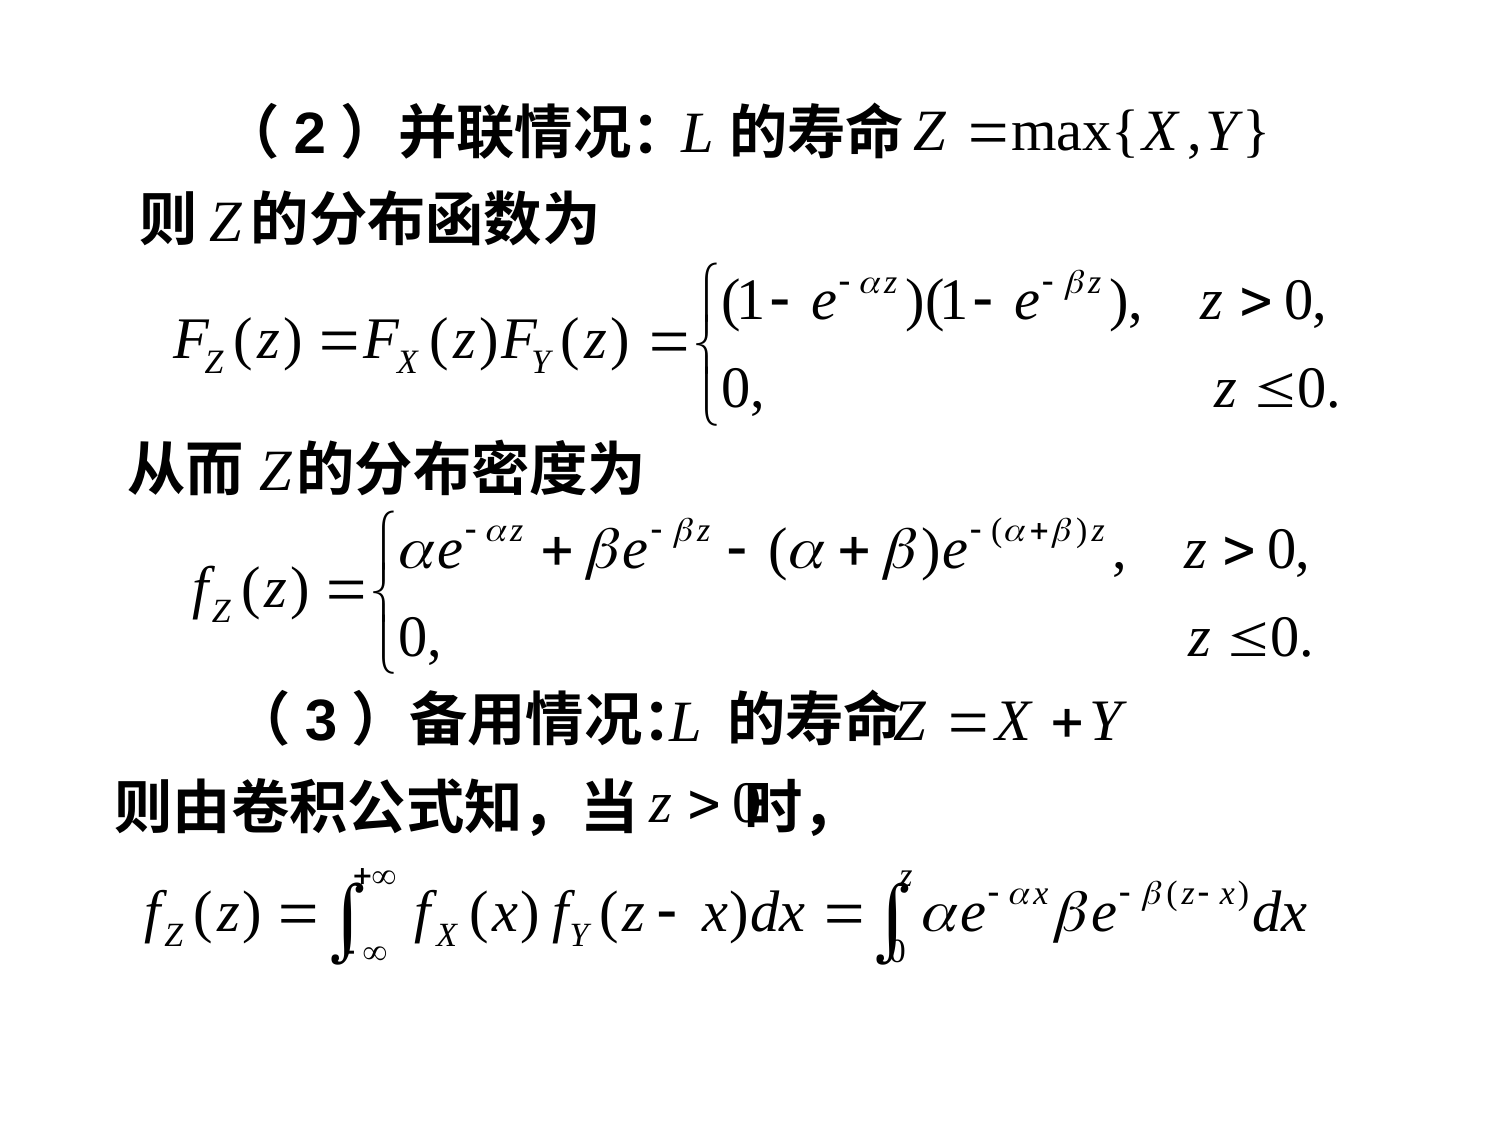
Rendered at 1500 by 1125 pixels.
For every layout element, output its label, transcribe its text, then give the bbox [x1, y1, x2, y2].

text_box （3）备用情况： 的寿命 [137, 674, 1075, 830]
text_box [812, 847, 1320, 976]
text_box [883, 686, 1138, 751]
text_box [903, 96, 1276, 176]
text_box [658, 687, 713, 752]
text_box 从而 的分布密度为 [112, 425, 813, 510]
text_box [637, 251, 1349, 438]
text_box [637, 768, 770, 838]
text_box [124, 847, 811, 976]
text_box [671, 98, 726, 163]
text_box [162, 298, 632, 388]
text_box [172, 499, 1323, 687]
text_box 则 的分布函数为 [125, 174, 775, 260]
text_box 则由卷积公式知，当 时， [99, 762, 963, 848]
text_box （2）并联情况： 的寿命 [99, 87, 1363, 173]
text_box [199, 187, 259, 252]
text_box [249, 436, 309, 498]
